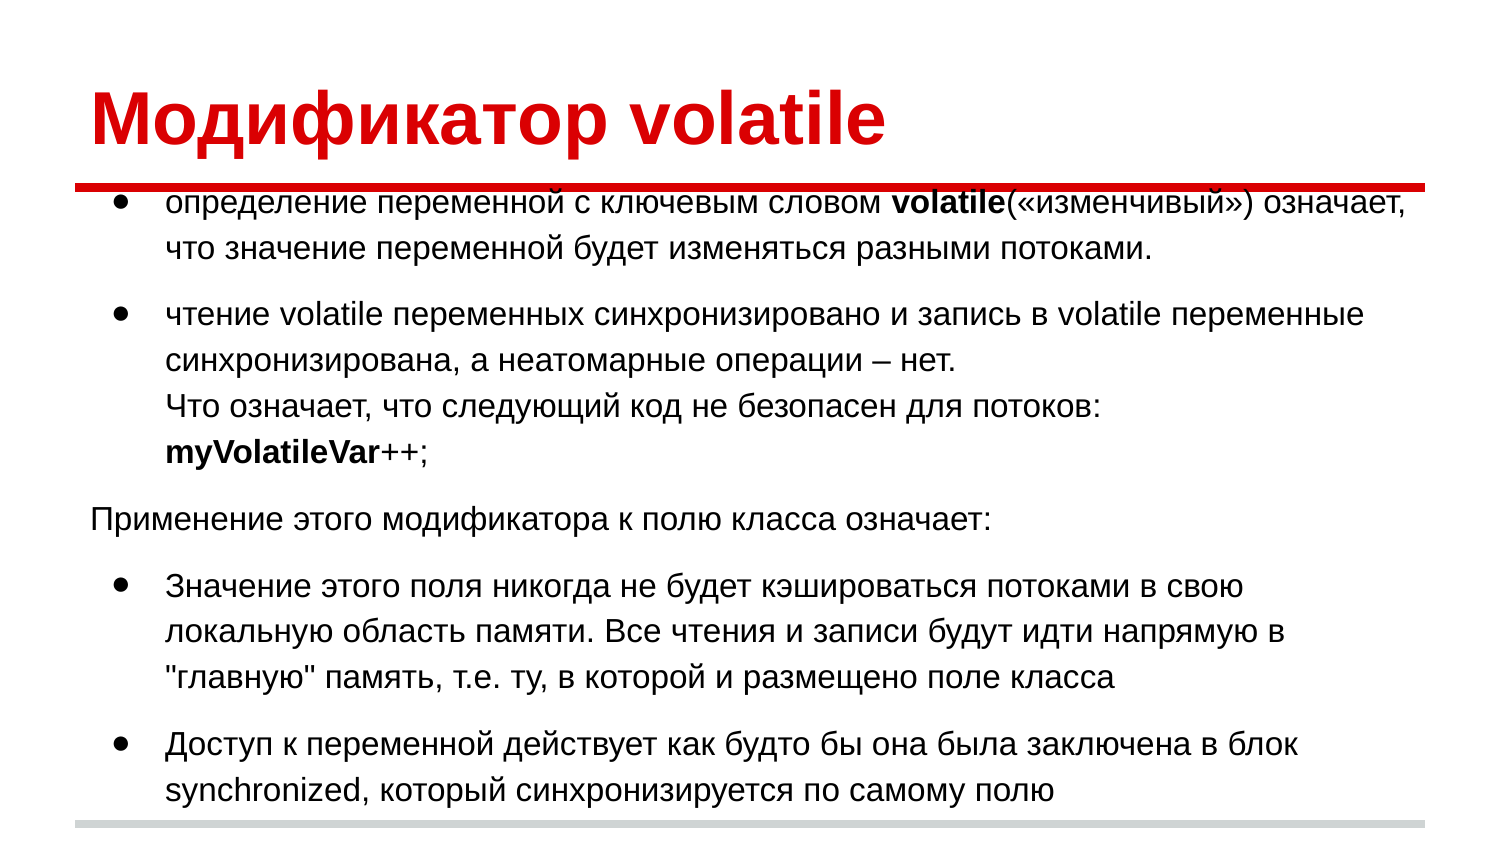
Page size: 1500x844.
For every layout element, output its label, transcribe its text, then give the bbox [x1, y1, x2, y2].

list определение переменной с ключевым словом volatile(«изменчивый») означает, что значение переменной будет изменяться разными потоками. чтение volatile переменных синхронизировано и запись в volatile переменные синхронизирована, а неатомарные операции – нет. Что означает, что следующий код не безопасен для потоков: myVolatileVar++; Применение этого модификатора к полю класса означает: Значение этого поля никогда не будет кэшироваться потоками в свою локальную область памяти. Все чтения и записи будут идти напрямую в "главную" память, т.е. ту, в которой и размещено поле класса Доступ к переменной действует как будто бы она была заключена в блок synchronized, который синхронизируется по самому полю [75, 159, 1425, 808]
title Модификатор volatile [75, 33, 1425, 159]
